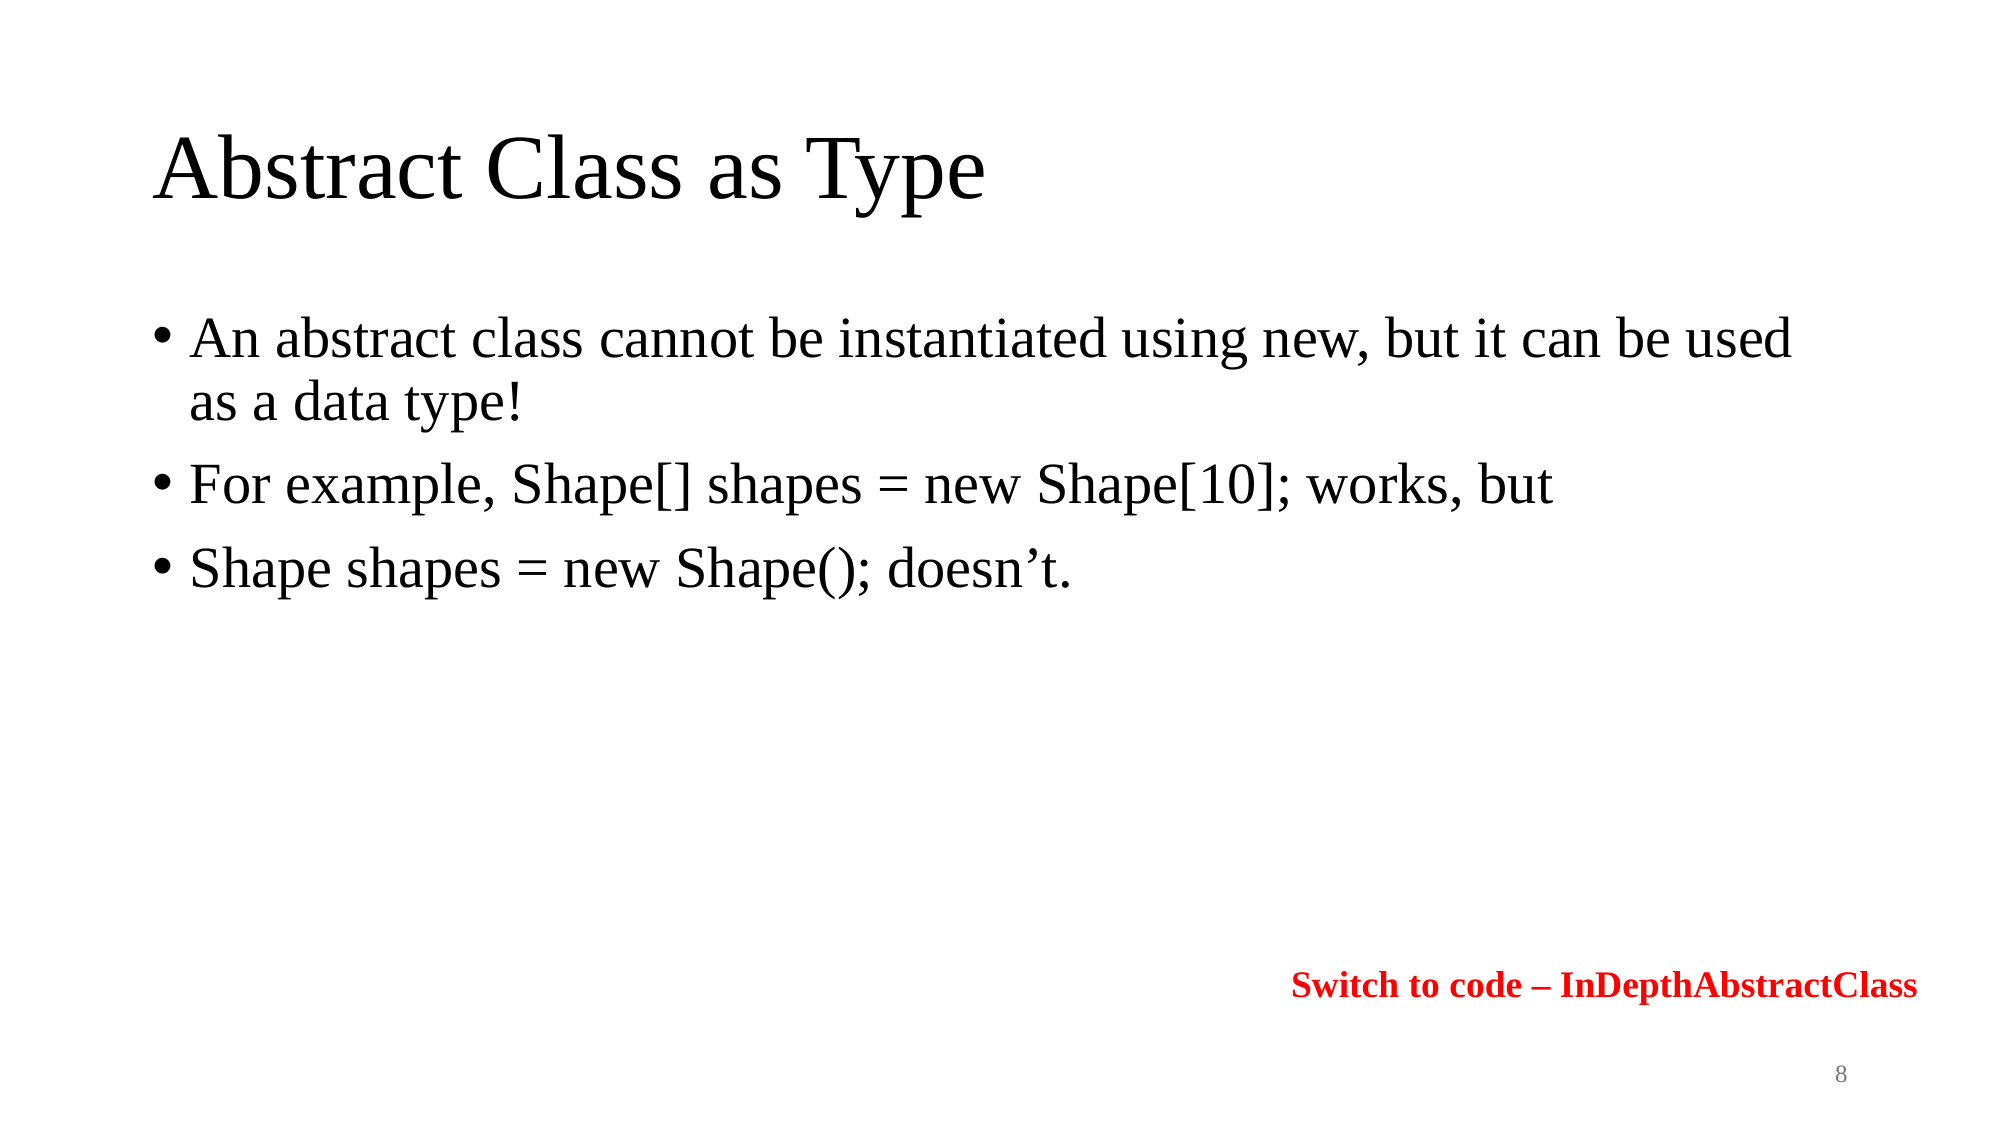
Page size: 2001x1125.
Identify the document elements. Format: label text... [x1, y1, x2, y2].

list An abstract class cannot be instantiated using new, but it can be used as a data type! For example, Shape[] shapes = new Shape[10]; works, but Shape shapes = new Shape(); doesn’t. [137, 299, 1863, 1014]
text_box Switch to code – InDepthAbstractClass [1276, 952, 1933, 1013]
slide_number 8 [1412, 1042, 1863, 1103]
title Abstract Class as Type [137, 59, 1863, 278]
